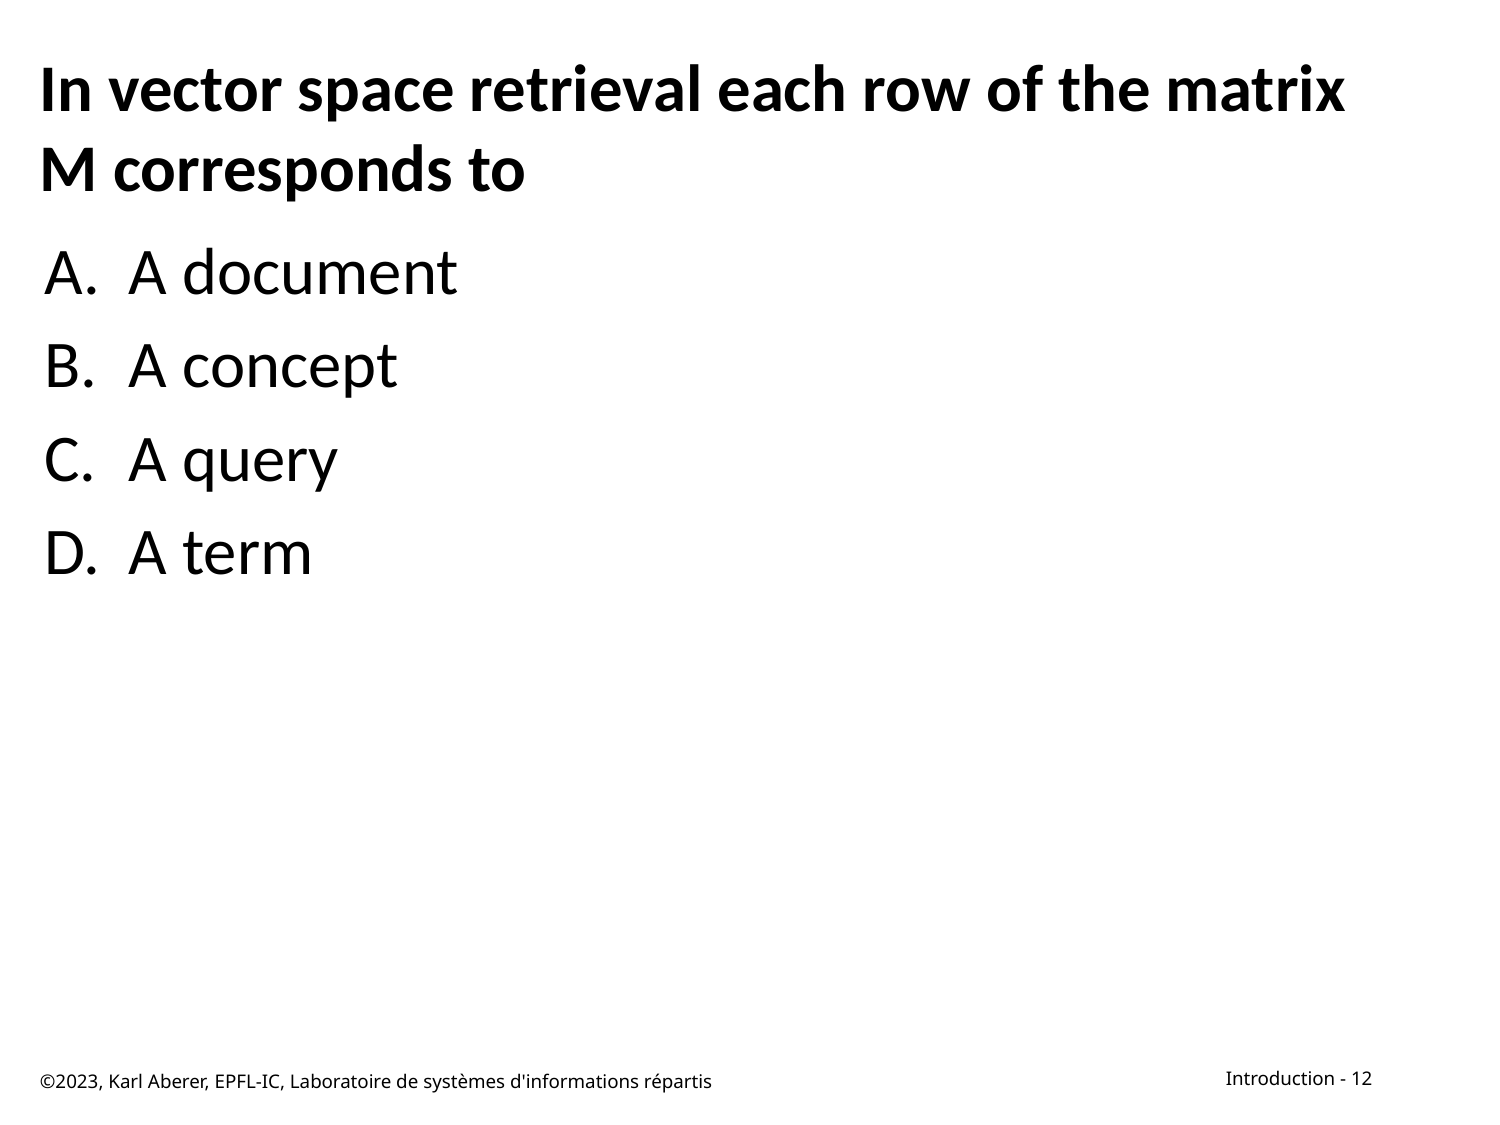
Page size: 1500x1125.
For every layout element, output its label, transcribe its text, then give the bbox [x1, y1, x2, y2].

list A document A concept A query A term [29, 219, 1393, 1046]
footer ©2023, Karl Aberer, EPFL-IC, Laboratoire de systèmes d'informations répartis [24, 1062, 988, 1101]
title In vector space retrieval each row of the matrix M corresponds to [24, 49, 1388, 201]
